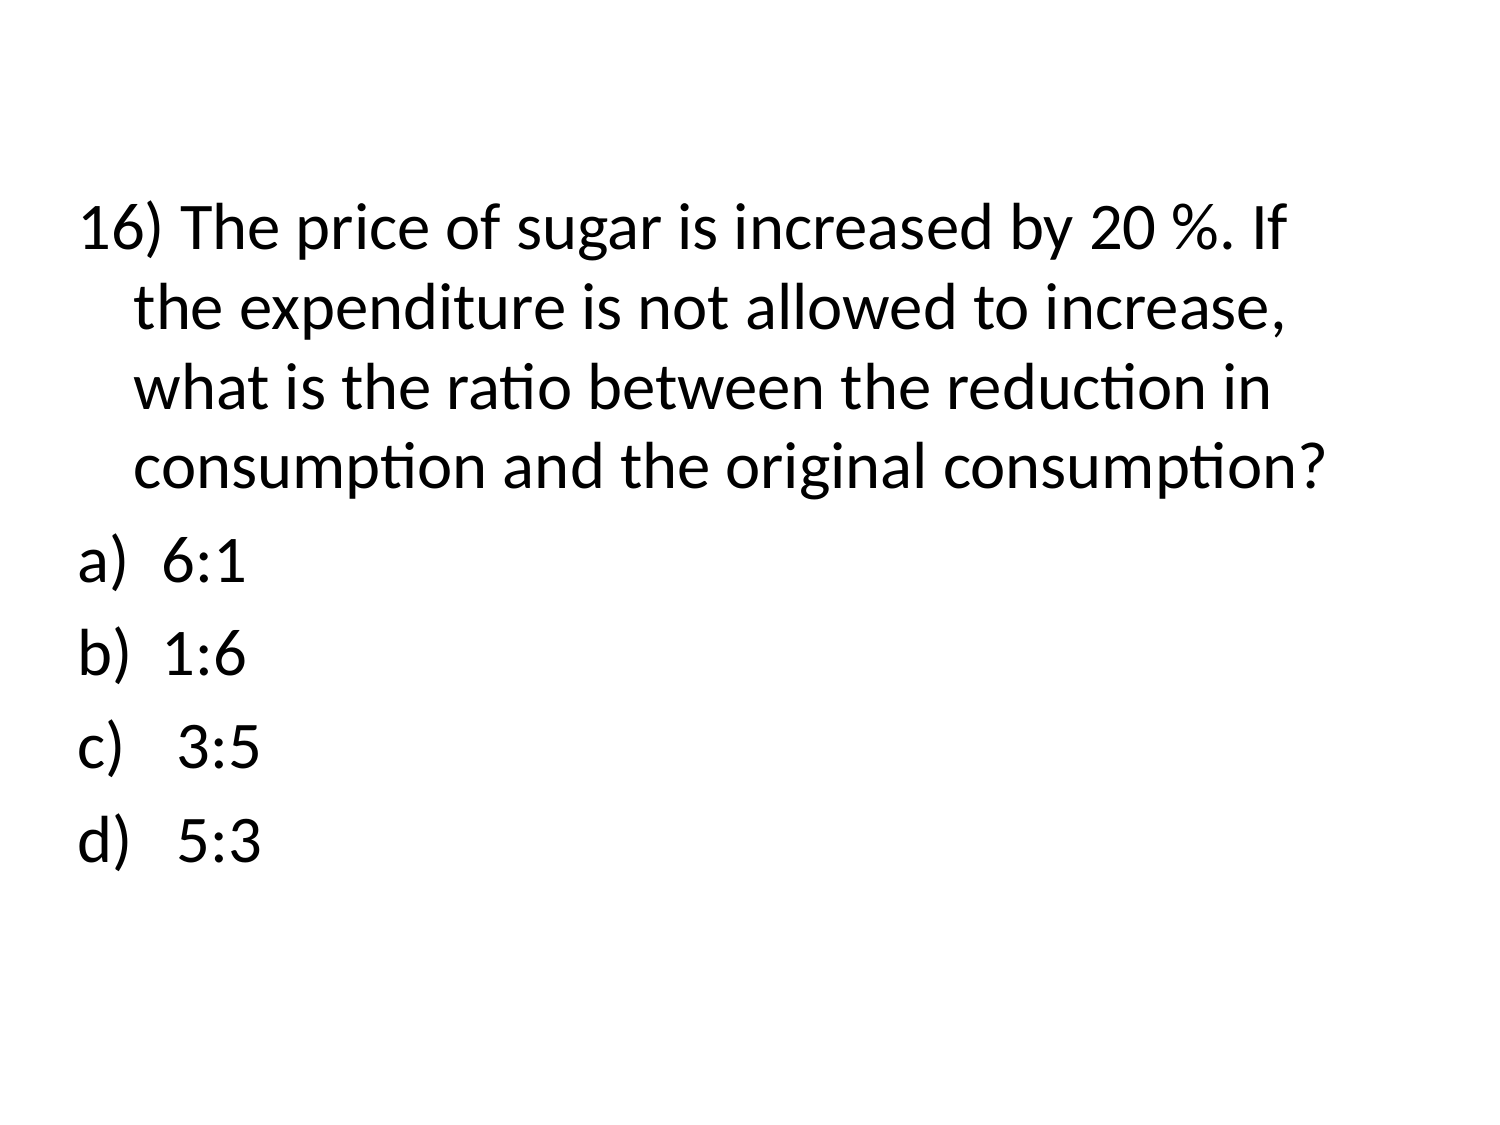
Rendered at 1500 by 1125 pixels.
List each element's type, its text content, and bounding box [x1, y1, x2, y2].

list 16) The price of sugar is increased by 20 %. If the expenditure is not allowed to increase, what is the ratio between the reduction in consumption and the original consumption? 6:1 1:6 3:5 5:3 [62, 174, 1400, 938]
